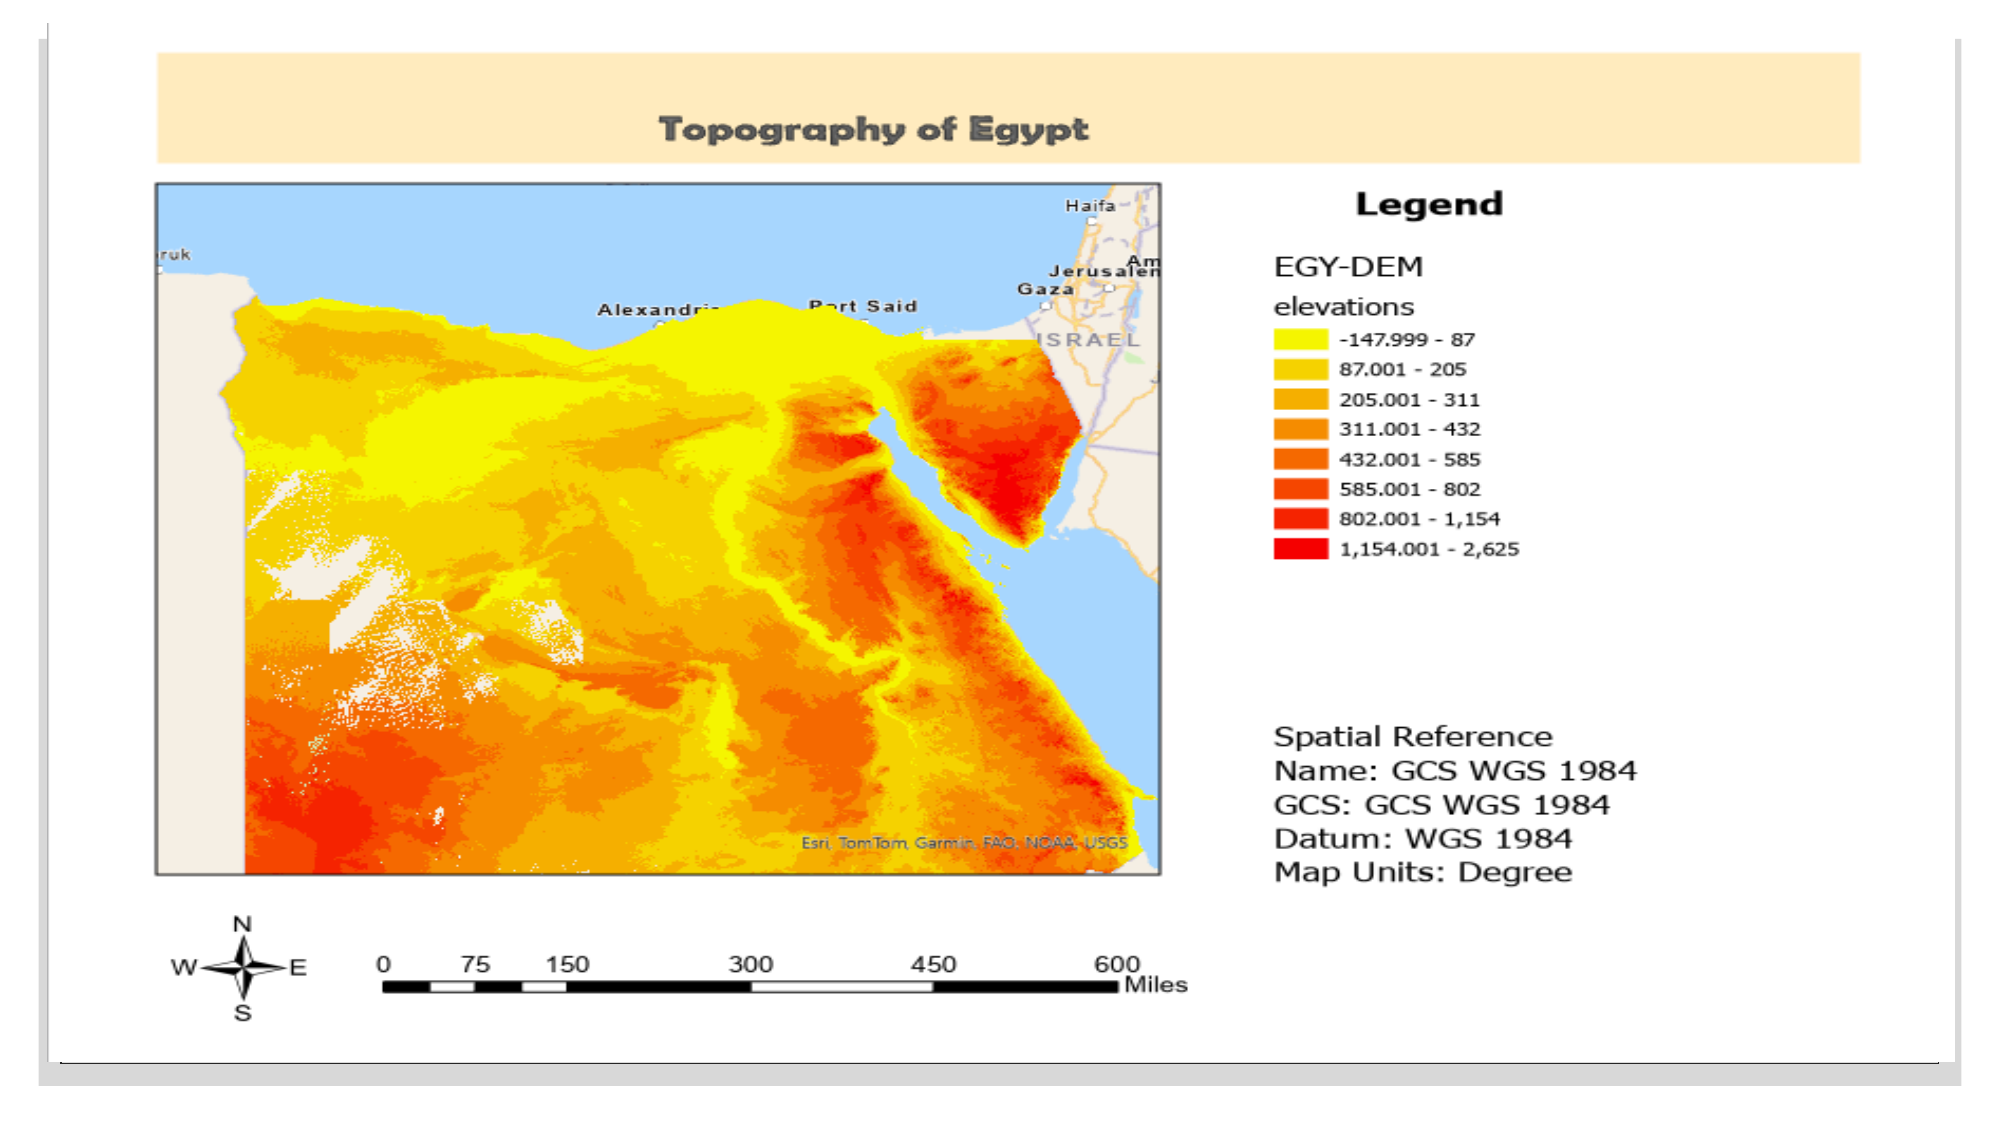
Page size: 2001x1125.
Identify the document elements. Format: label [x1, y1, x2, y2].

picture [47, 23, 1955, 1062]
